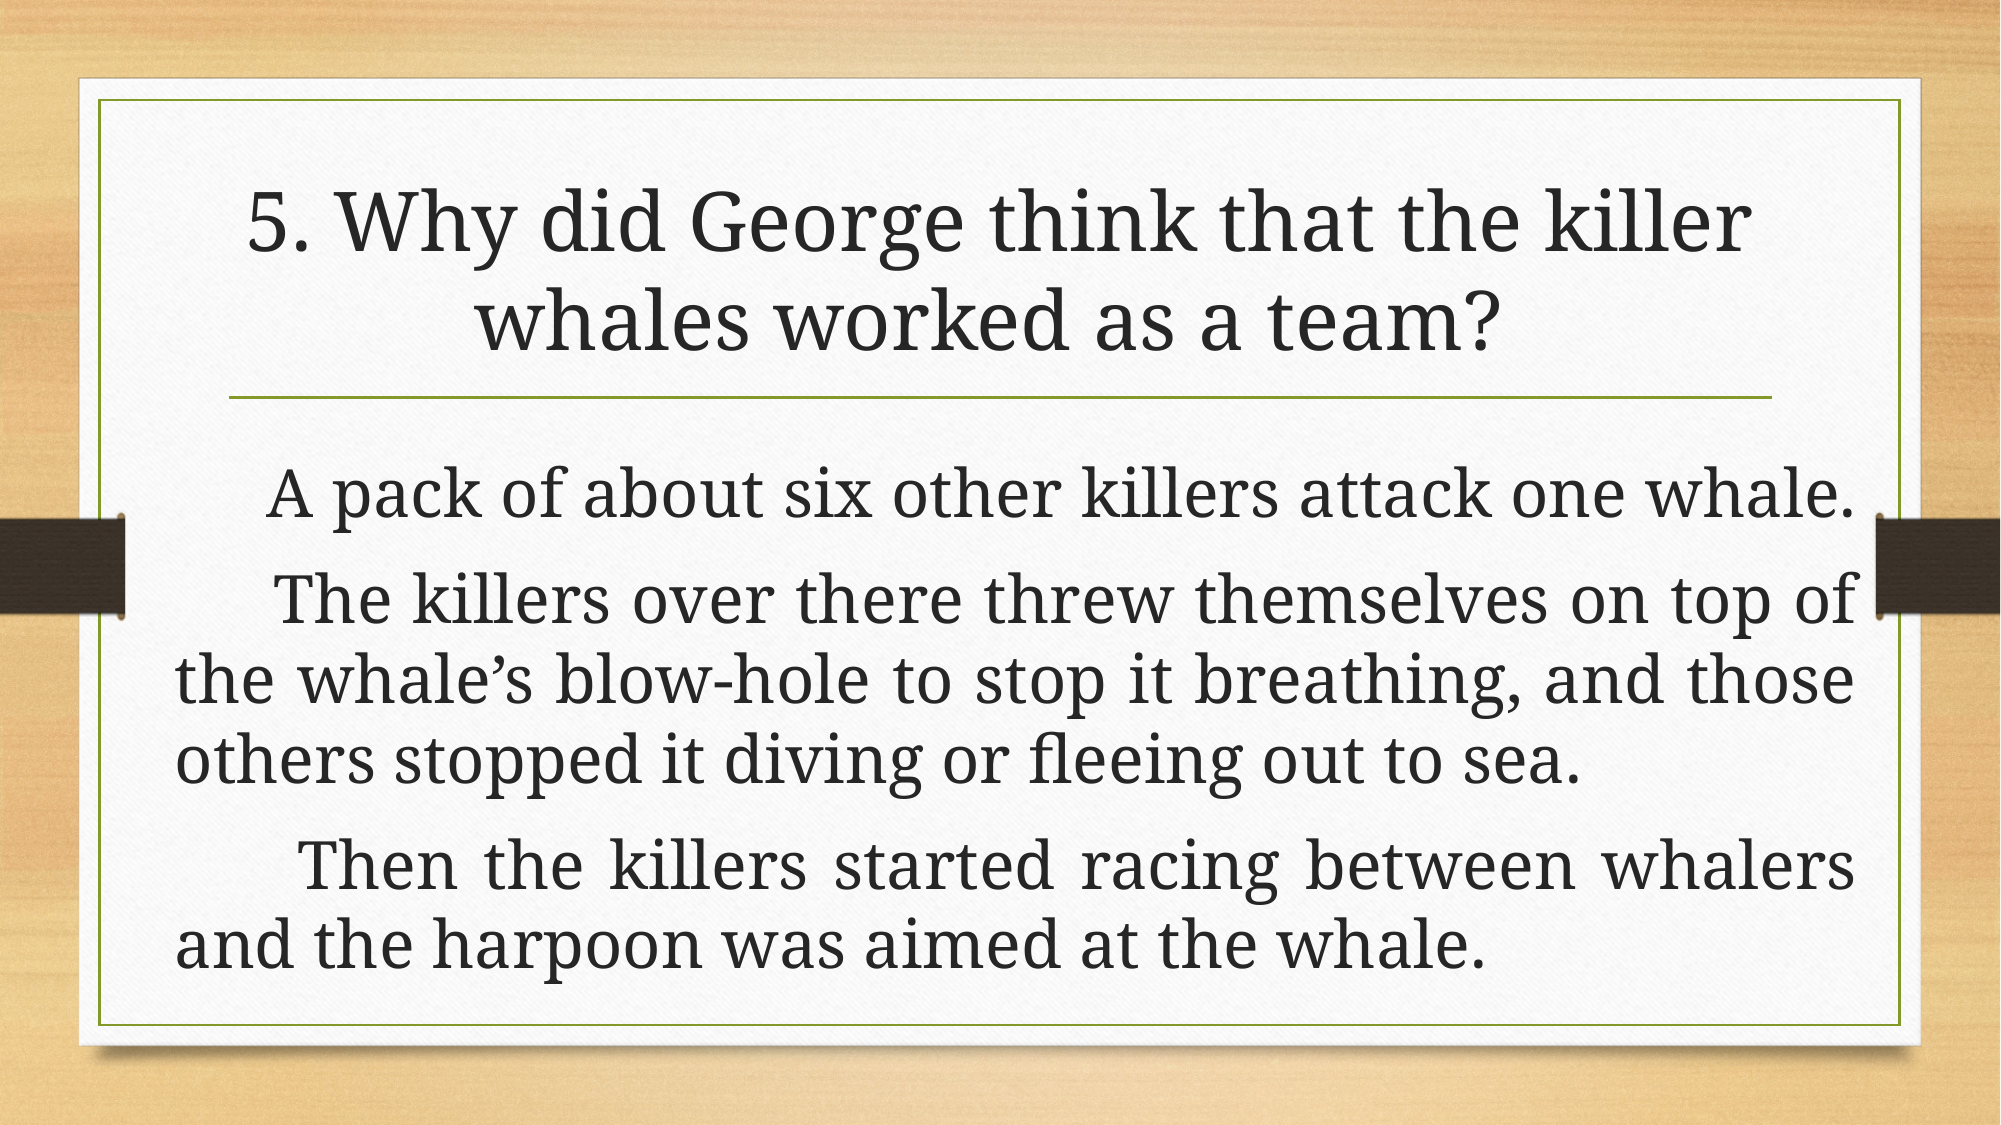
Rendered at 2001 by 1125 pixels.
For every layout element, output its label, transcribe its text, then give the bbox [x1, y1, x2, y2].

picture [0, 0, 2001, 1125]
list A pack of about six other killers attack one whale. The killers over there threw themselves on top of the whale’s blow-hole to stop it breathing, and those others stopped it diving or fleeing out to sea. Then the killers started racing between whalers and the harpoon was aimed at the whale. [159, 443, 1874, 988]
title 5. Why did George think that the killer whales worked as a team? [212, 161, 1788, 375]
